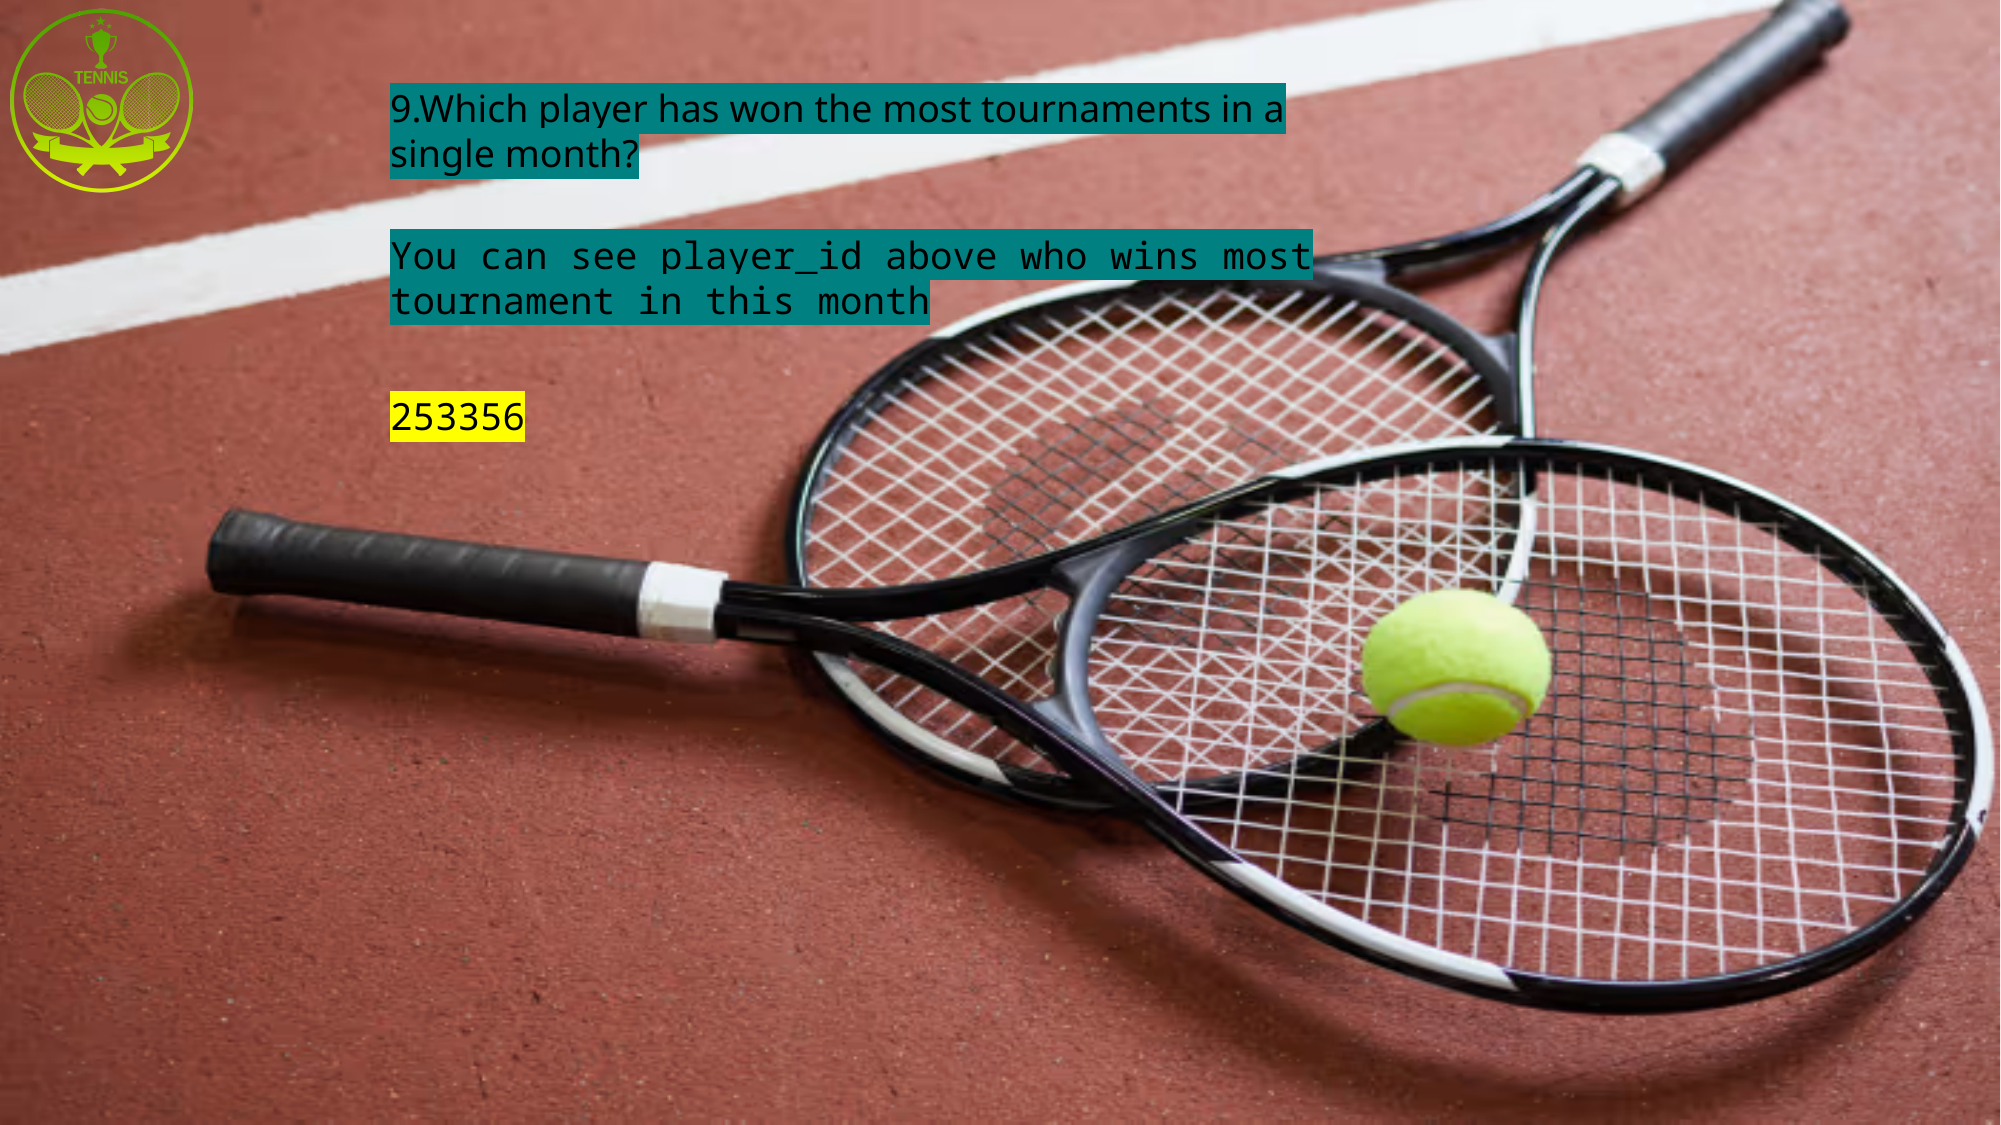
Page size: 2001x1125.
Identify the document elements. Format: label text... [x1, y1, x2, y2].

text_box You can see player_id above who wins most tournament in this month [375, 224, 1376, 329]
picture [0, 0, 2001, 1125]
text_box 253356 [375, 385, 1376, 446]
text_box 9.Which player has won the most tournaments in a single month? [375, 77, 1376, 183]
